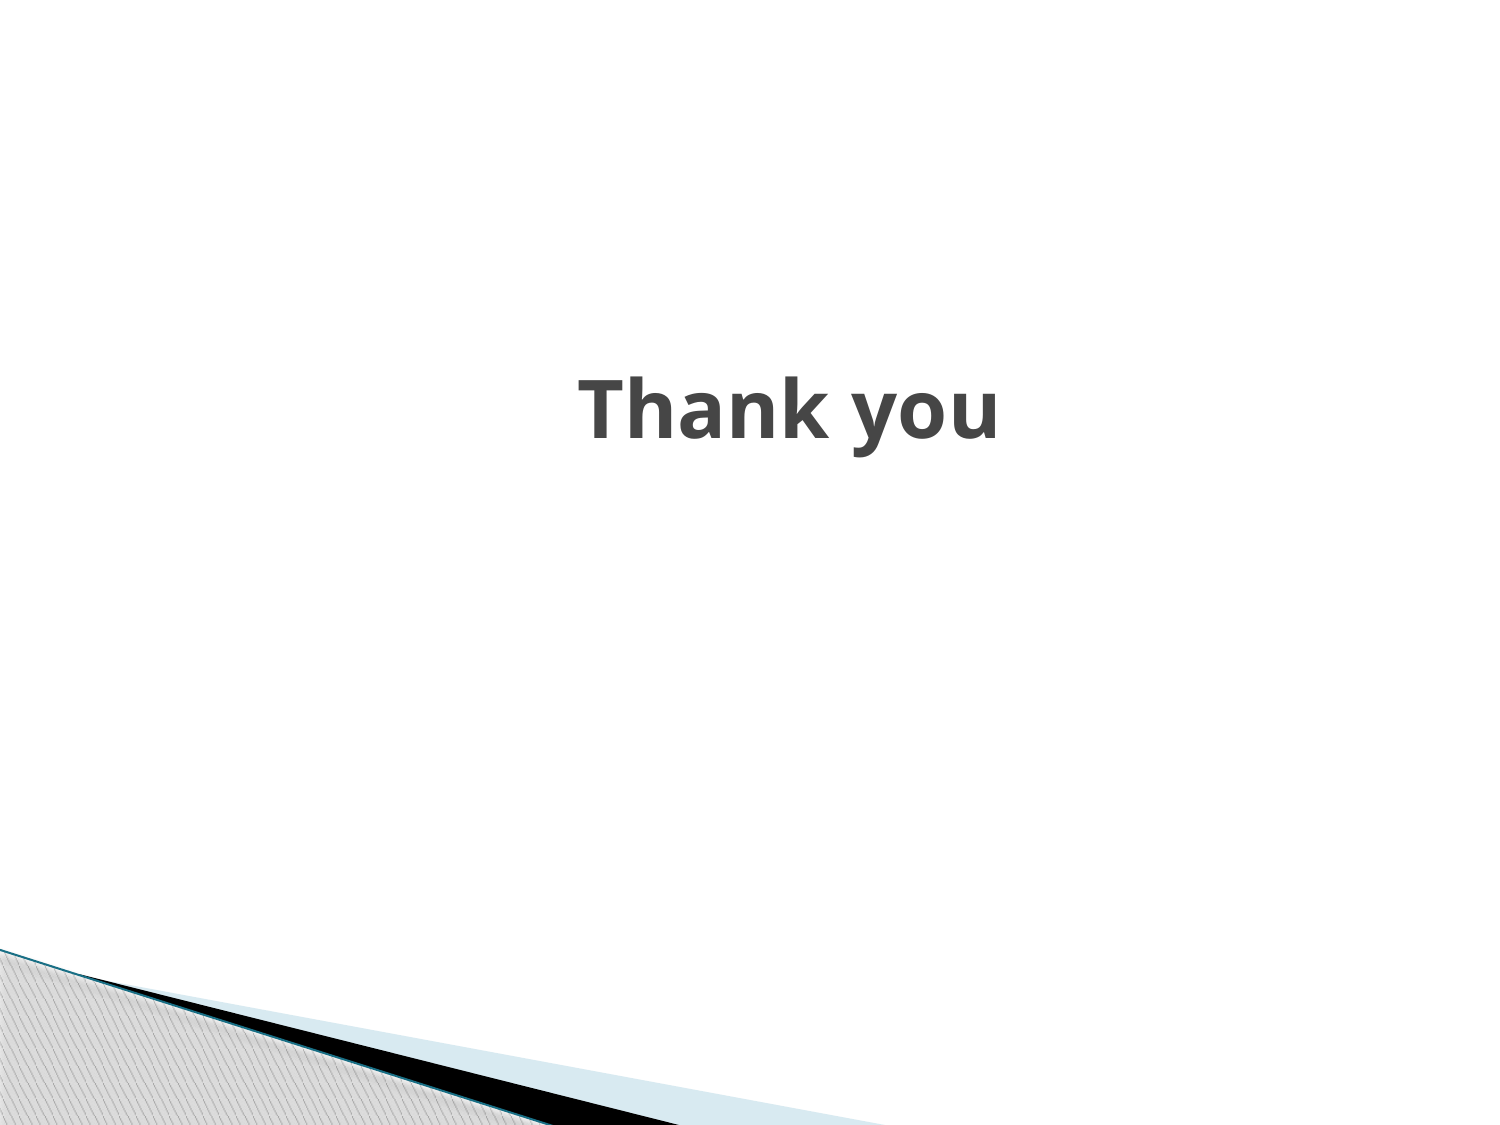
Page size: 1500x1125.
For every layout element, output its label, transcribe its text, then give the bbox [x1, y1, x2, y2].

title Thank you [562, 350, 1500, 463]
